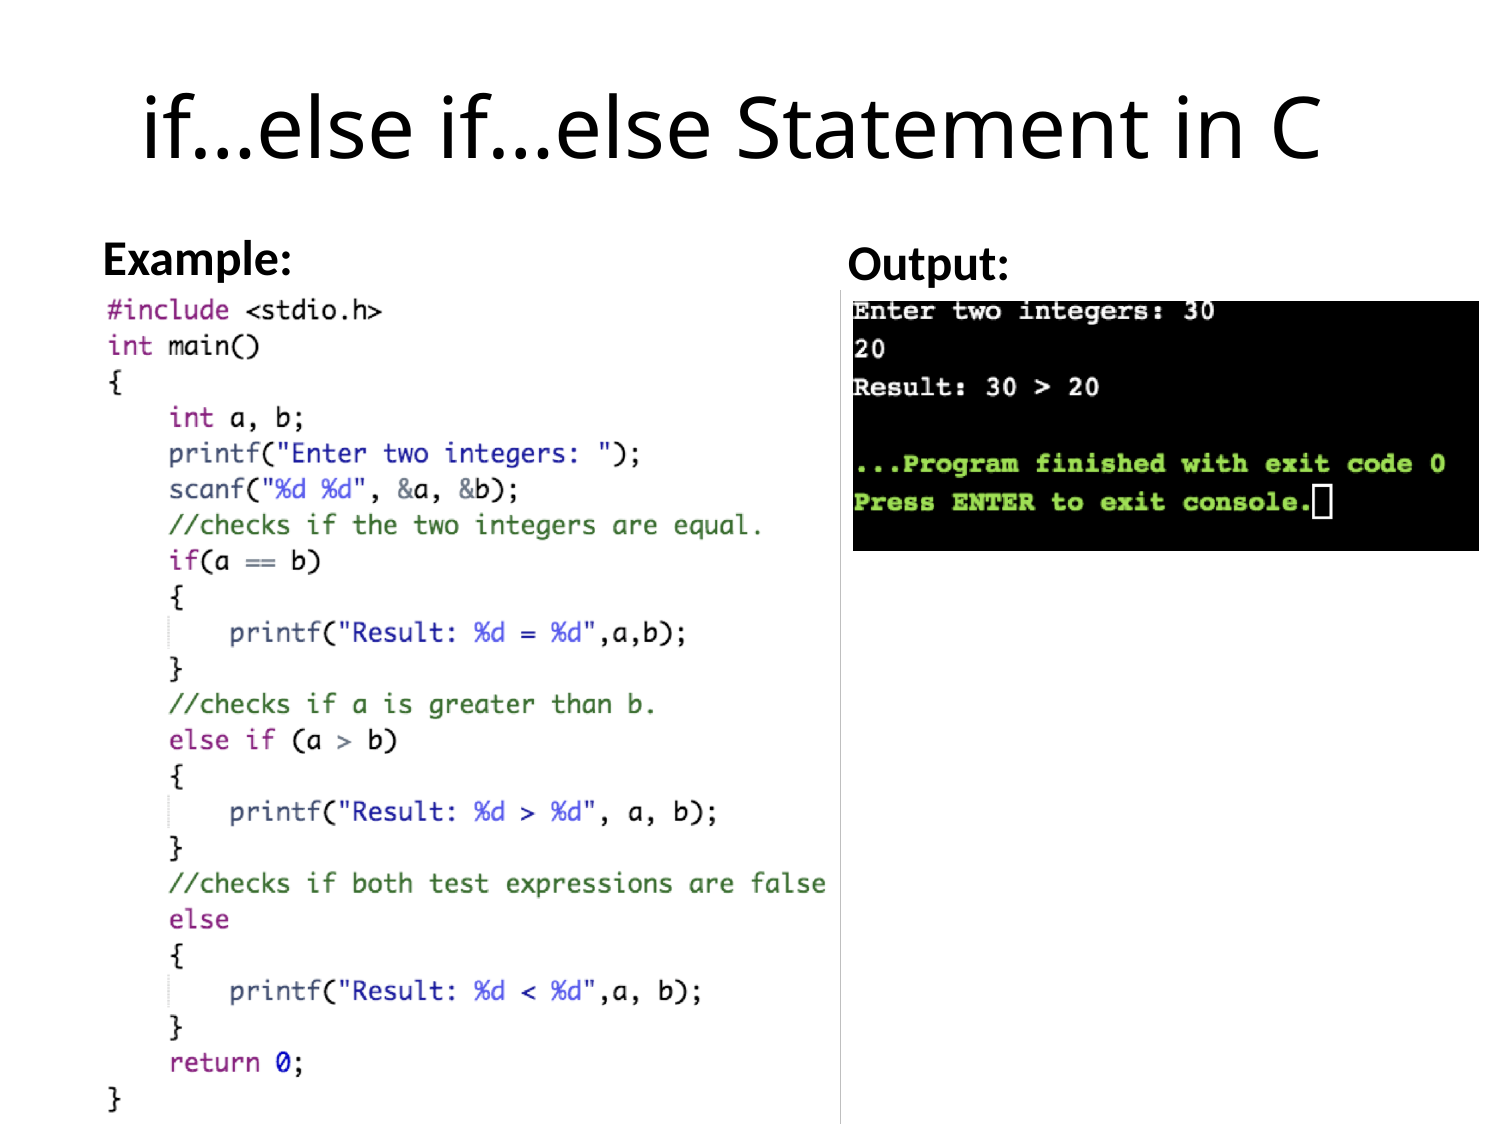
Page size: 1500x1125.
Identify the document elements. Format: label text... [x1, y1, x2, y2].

text_box Example: [841, 224, 1463, 1039]
picture [853, 301, 1479, 551]
title if…else if…else Statement in C [125, 37, 1400, 224]
text_box Output: [833, 223, 1026, 299]
picture [103, 290, 841, 1124]
text_box Example: [87, 224, 833, 1039]
